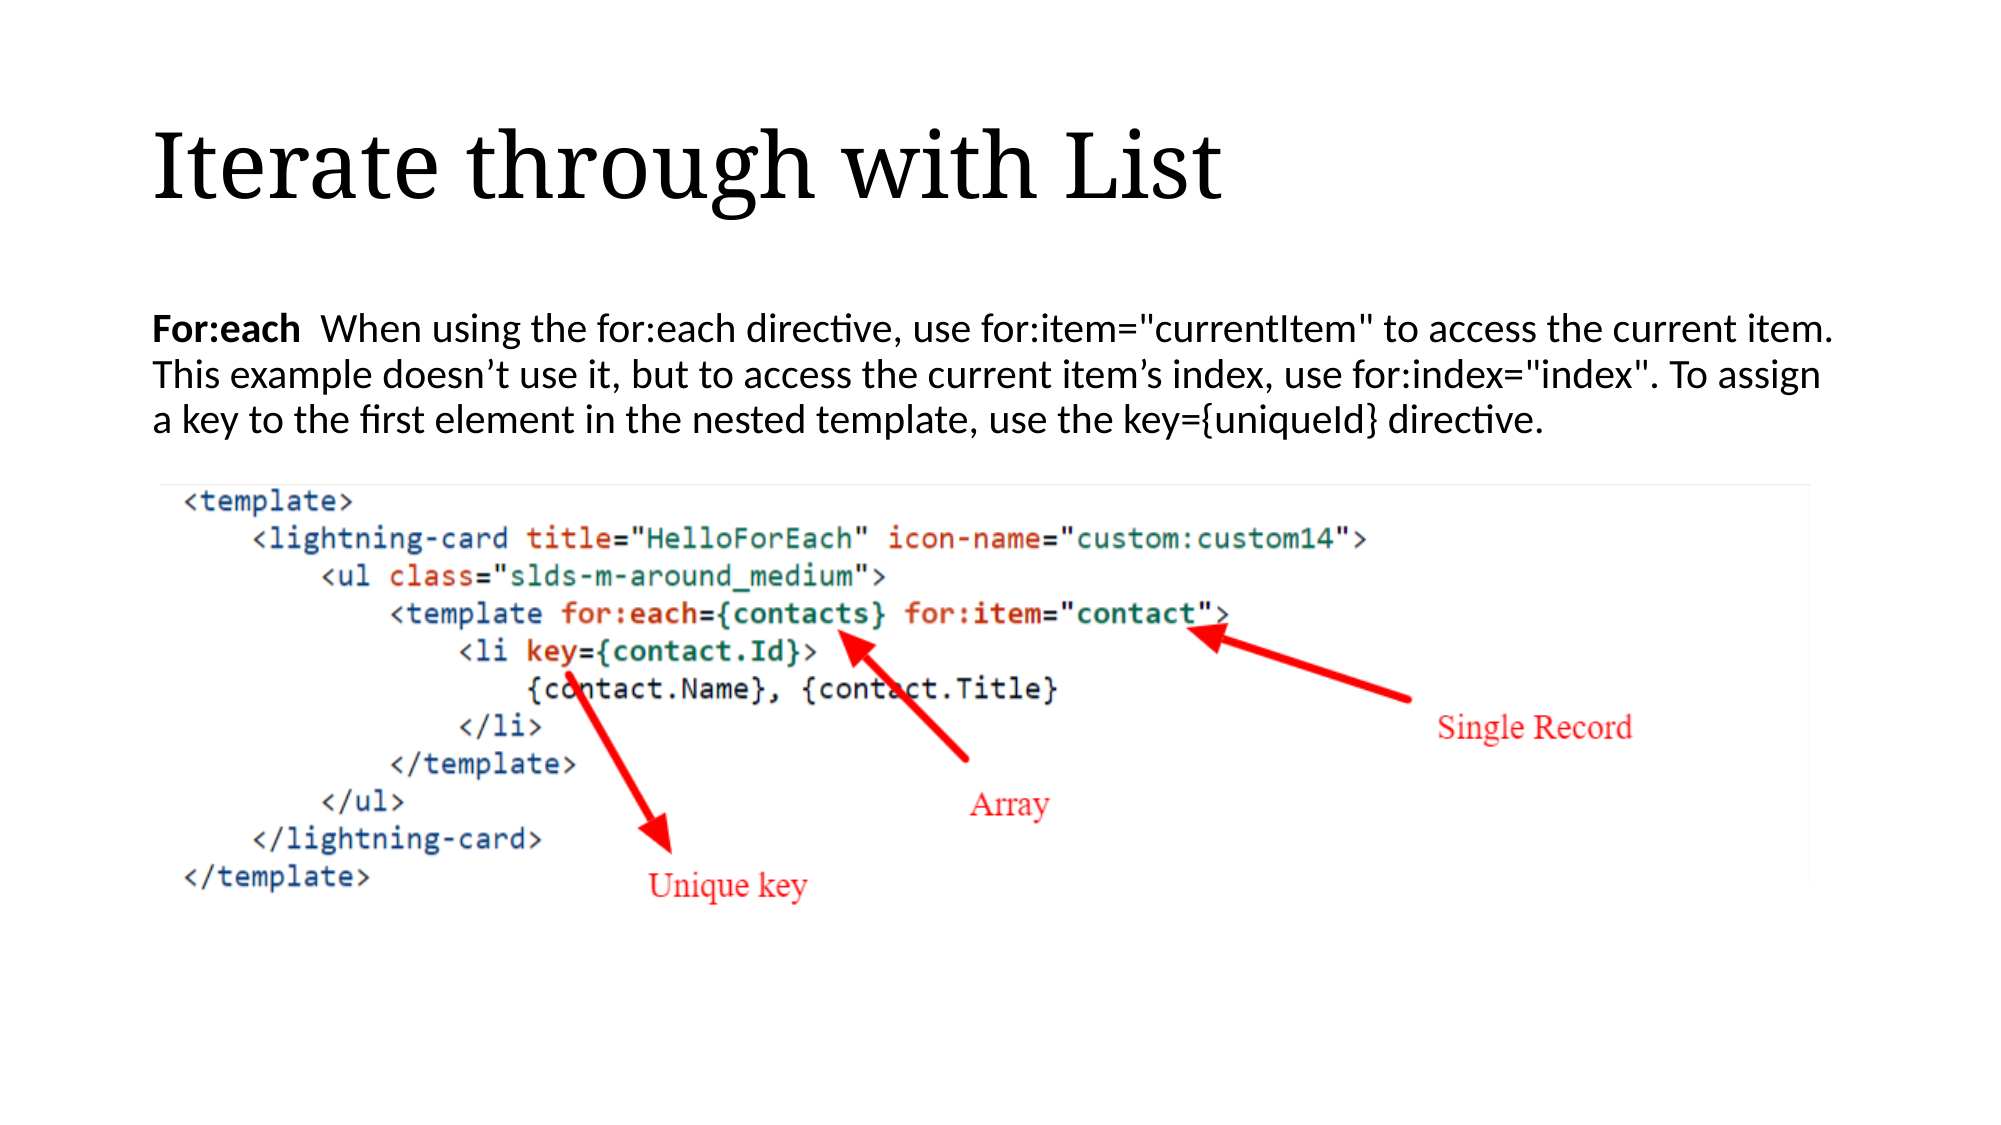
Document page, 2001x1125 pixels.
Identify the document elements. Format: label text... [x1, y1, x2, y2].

picture [161, 484, 1810, 919]
list For:each When using the for:each directive, use for:item="currentItem" to access the current item. This example doesn’t use it, but to access the current item’s index, use for:index="index". To assign a key to the first element in the nested template, use the key={uniqueId} directive. [137, 299, 1863, 1014]
title Iterate through with List [137, 59, 1863, 278]
